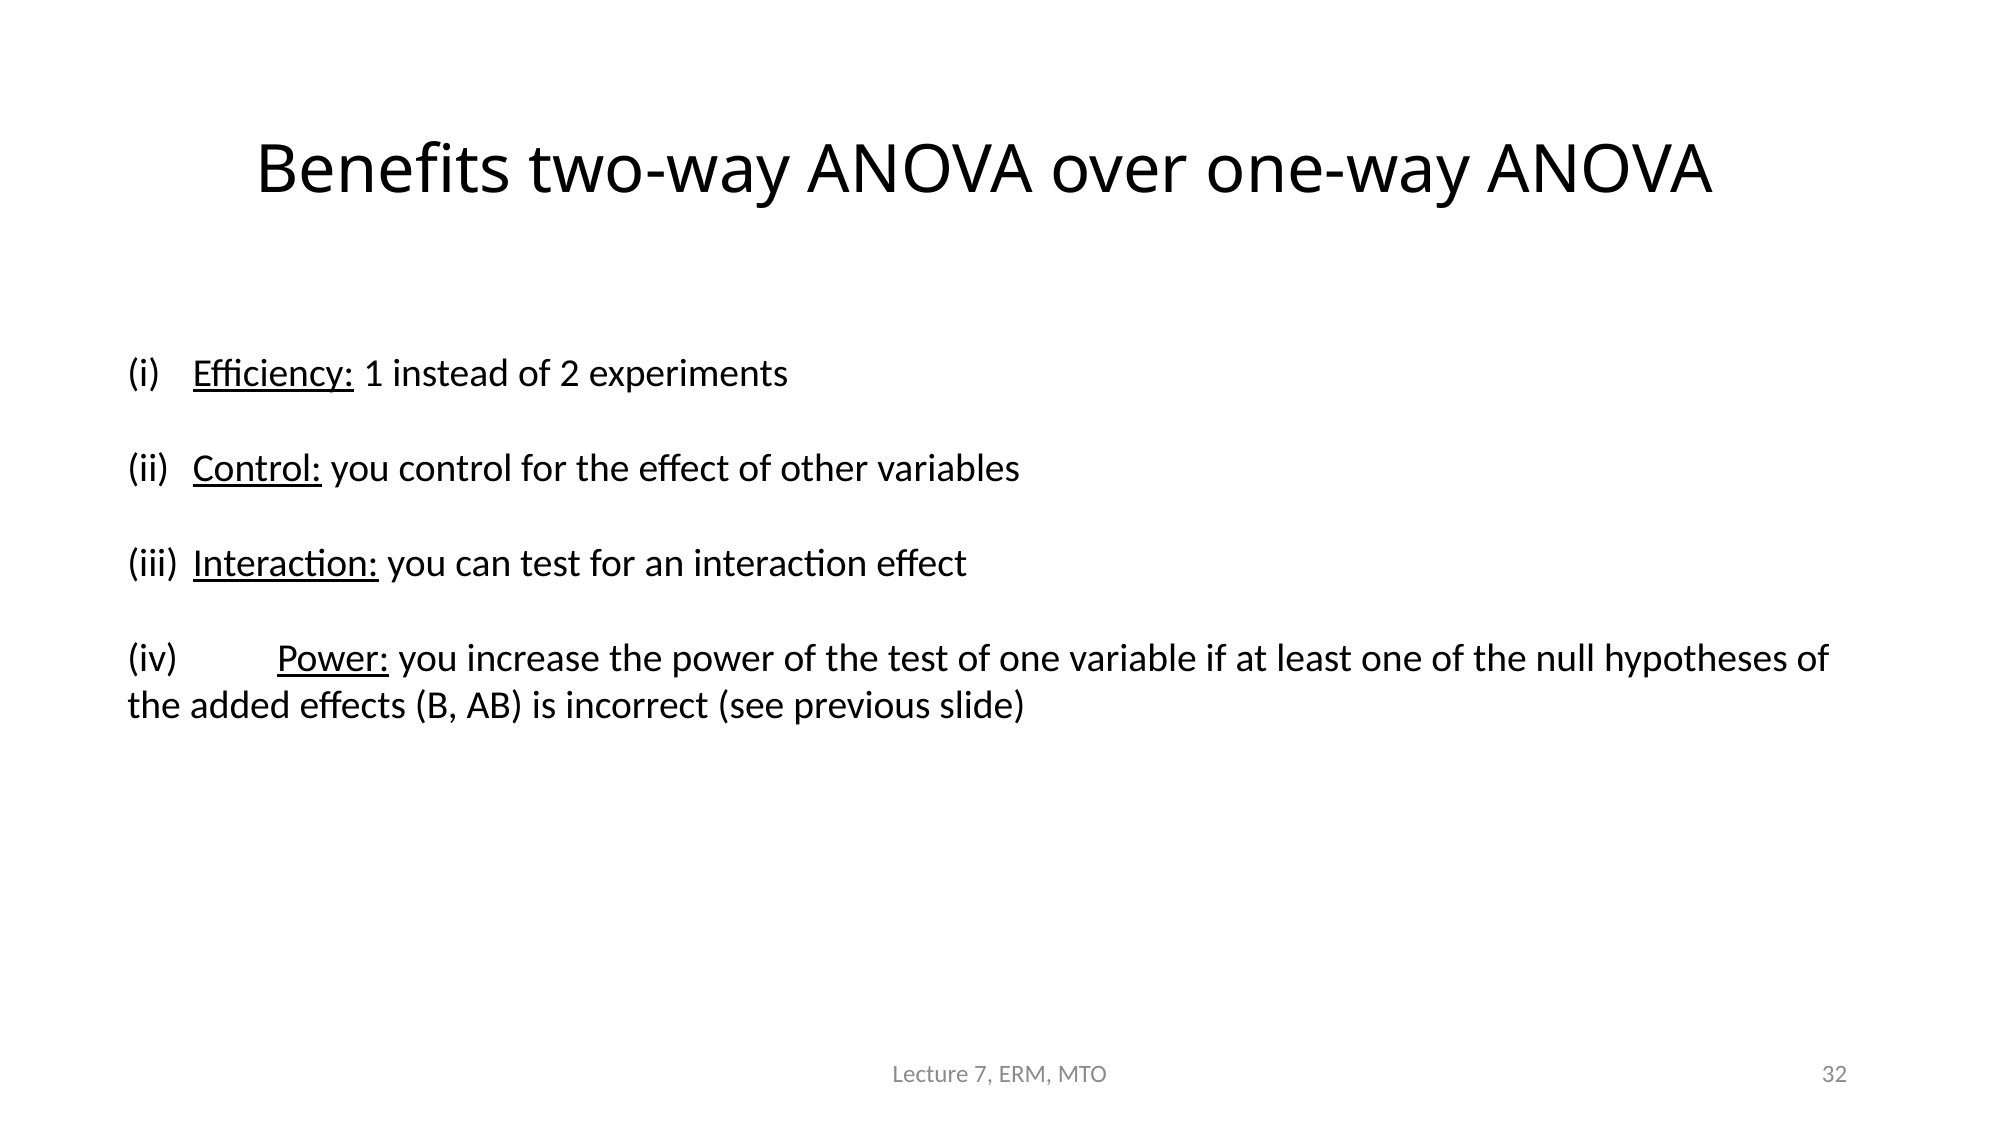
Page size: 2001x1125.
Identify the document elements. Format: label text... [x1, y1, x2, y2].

title Benefits two-way ANOVA over one-way ANOVA [106, 108, 1863, 233]
footer Lecture 7, ERM, MTO [662, 1042, 1338, 1103]
slide_number 32 [1412, 1042, 1863, 1103]
text_box Efficiency: 1 instead of 2 experiments Control: you control for the effect of other variables Interaction: you can test for an interaction effect (iv) Power: you increase the power of the test of one variable if at least one of the null hypotheses of the added effects (B, AB) is incorrect (see previous slide) [112, 339, 1888, 735]
